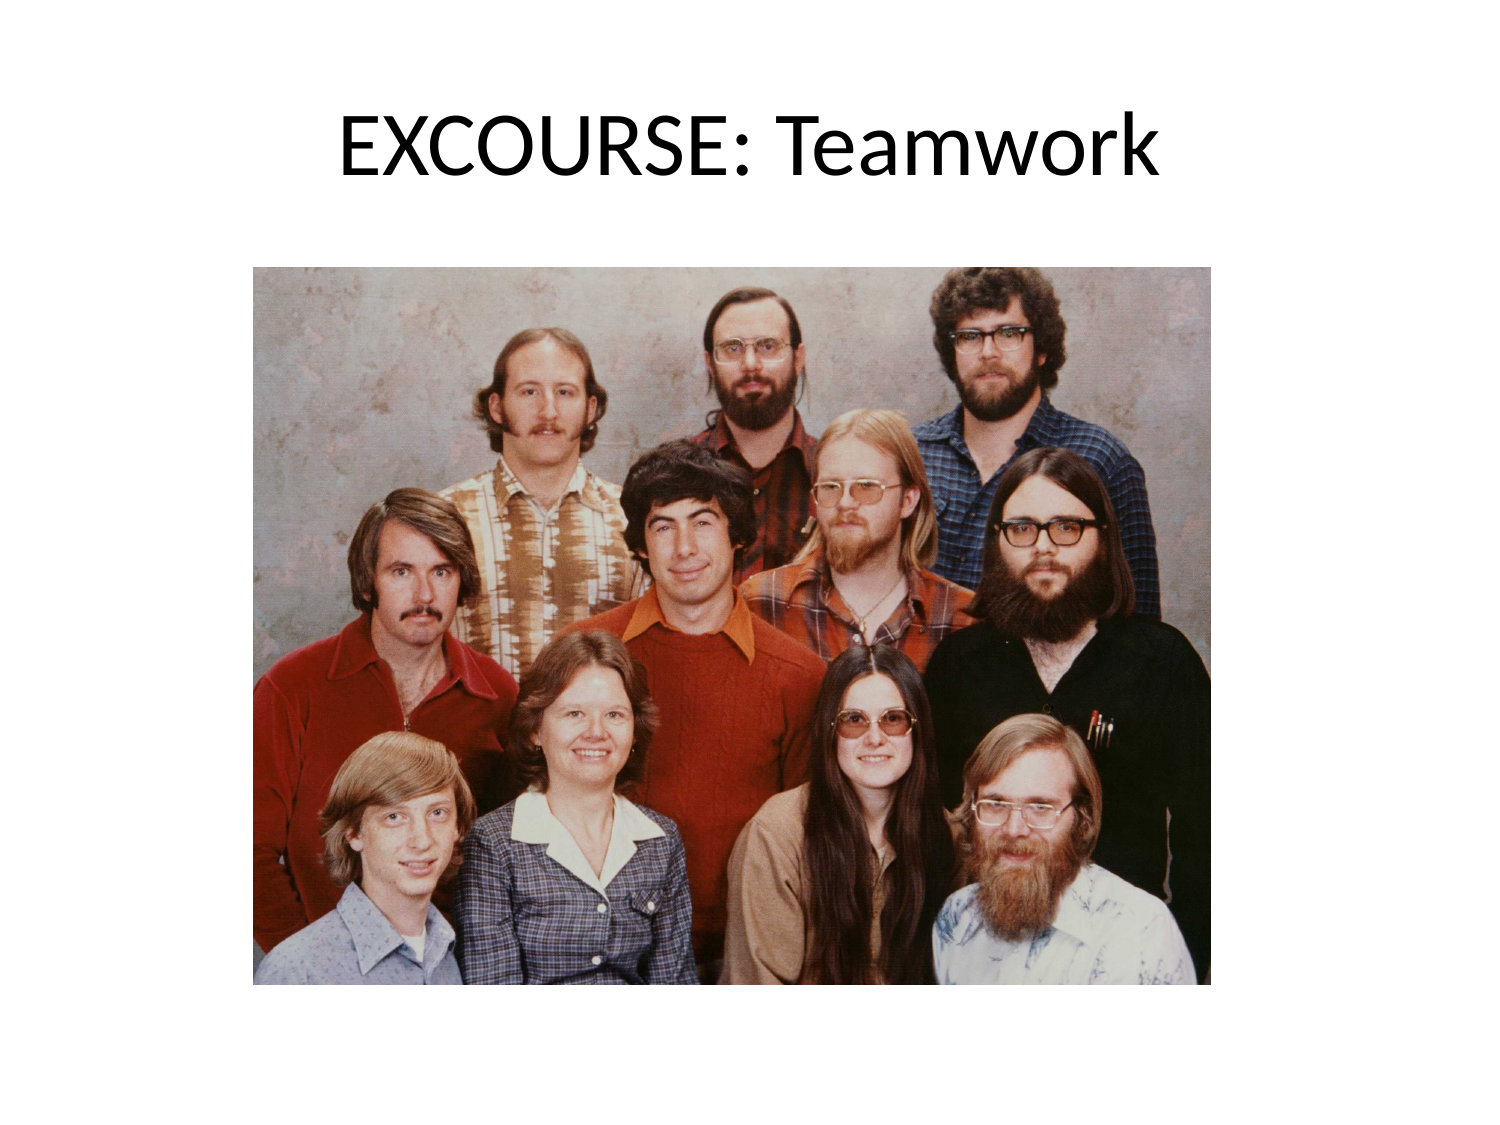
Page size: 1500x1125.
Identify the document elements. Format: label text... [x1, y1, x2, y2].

title EXCOURSE: Teamwork [75, 45, 1425, 233]
picture [253, 266, 1211, 985]
